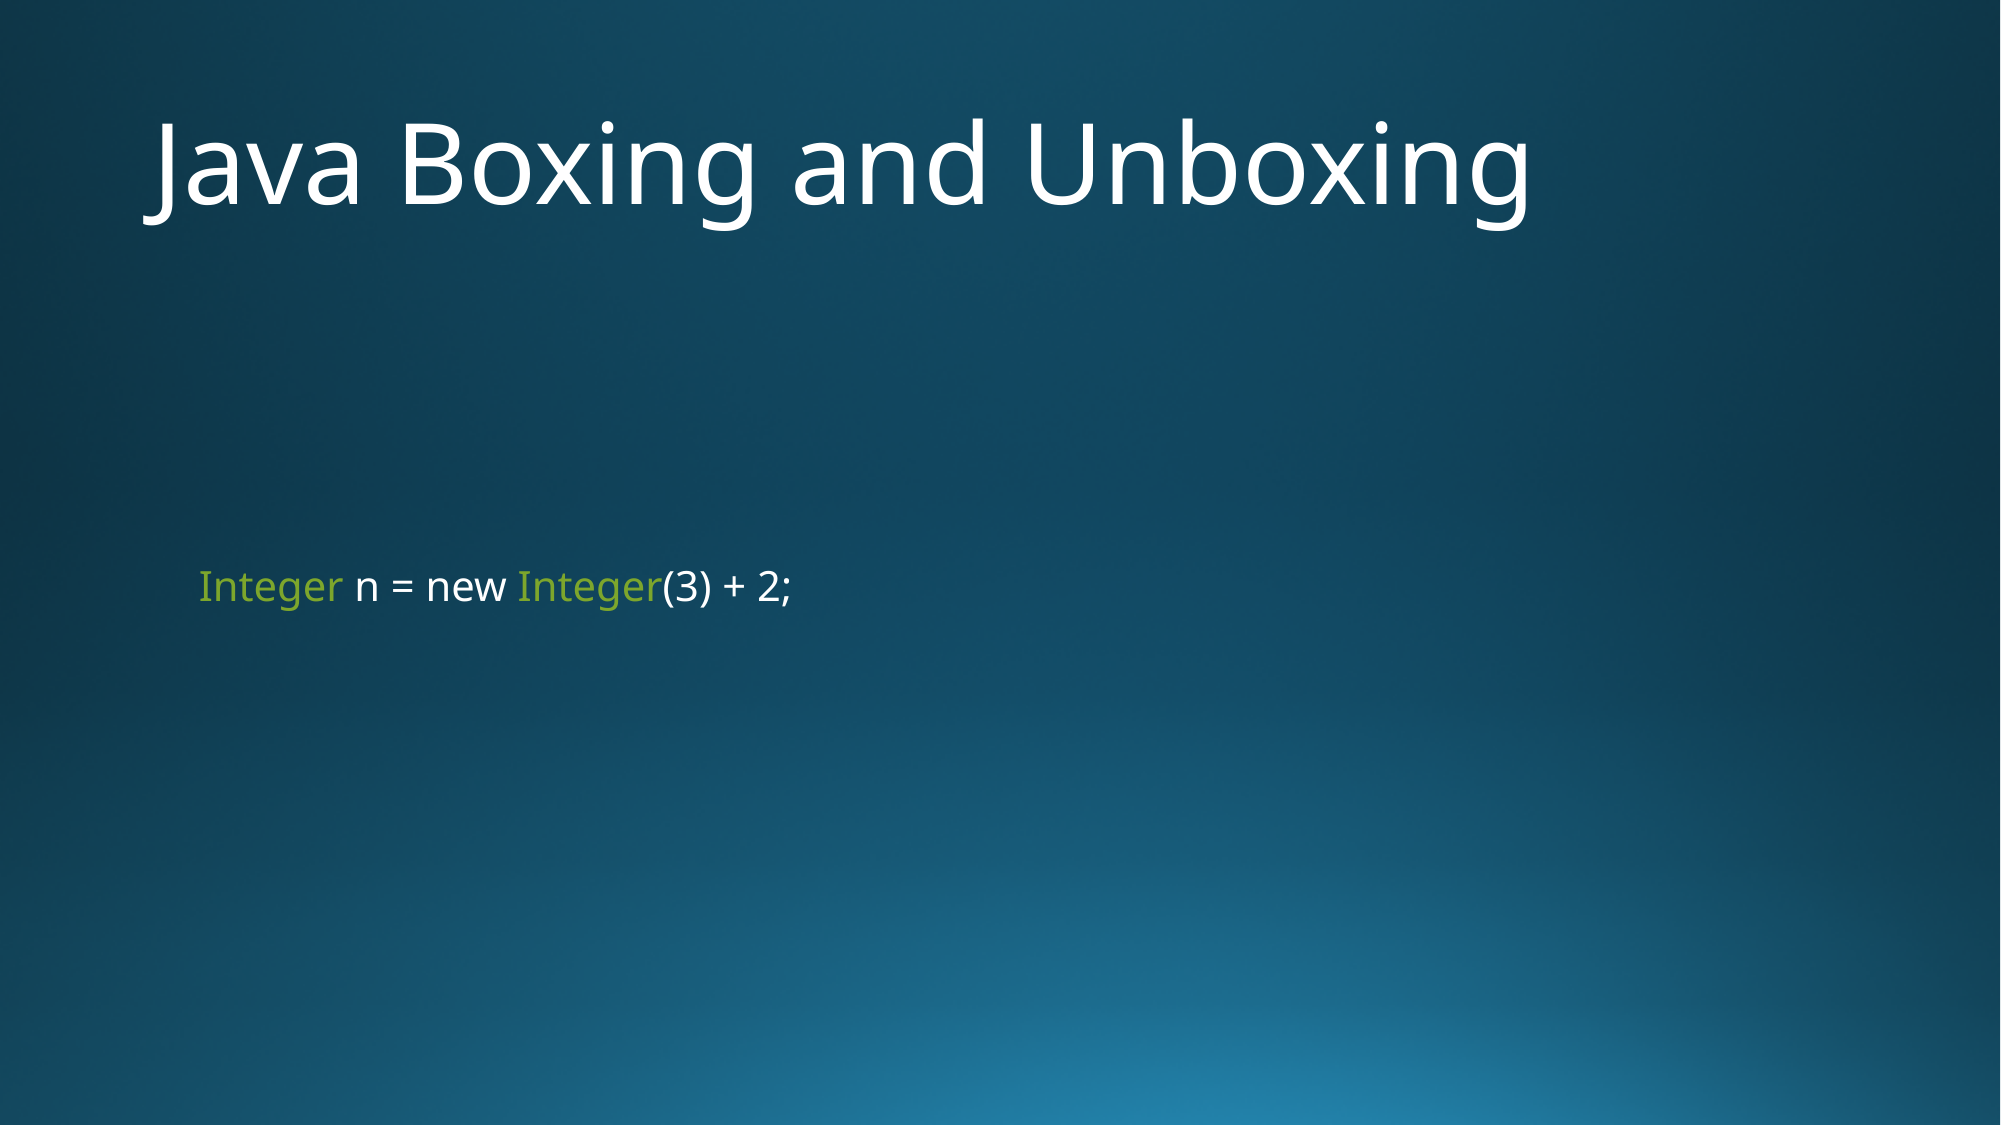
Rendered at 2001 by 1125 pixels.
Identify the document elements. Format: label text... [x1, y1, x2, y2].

title Java Boxing and Unboxing [137, 59, 1863, 278]
list Integer n = new Integer(3) + 2; [183, 299, 1863, 1014]
picture [0, 0, 2001, 1125]
